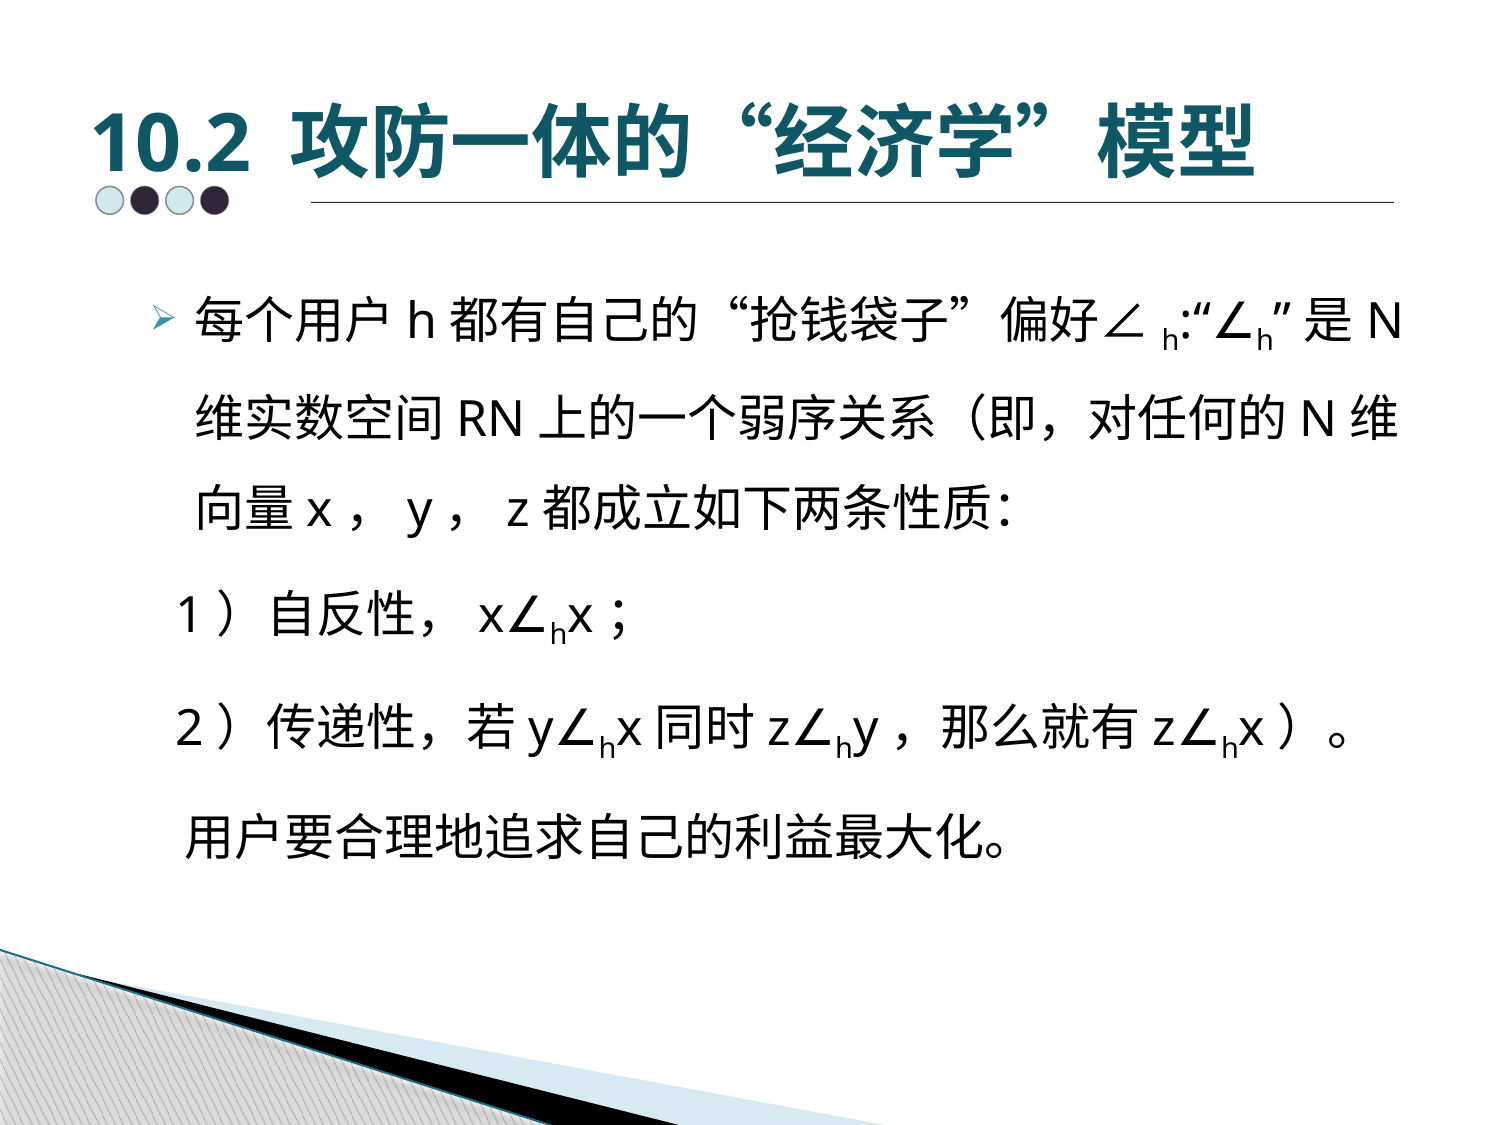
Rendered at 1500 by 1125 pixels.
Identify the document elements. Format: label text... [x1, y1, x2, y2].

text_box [95, 186, 229, 215]
list 每个用户h都有自己的“抢钱袋子”偏好∠h:“∠h”是N维实数空间RN上的一个弱序关系（即，对任何的N维向量x，y，z都成立如下两条性质： 1）自反性，x∠hx； 2）传递性，若y∠hx同时z∠hy，那么就有z∠hx）。 用户要合理地追求自己的利益最大化。 [75, 175, 1425, 918]
title 10.2 攻防一体的“经济学”模型 [75, 45, 1425, 175]
